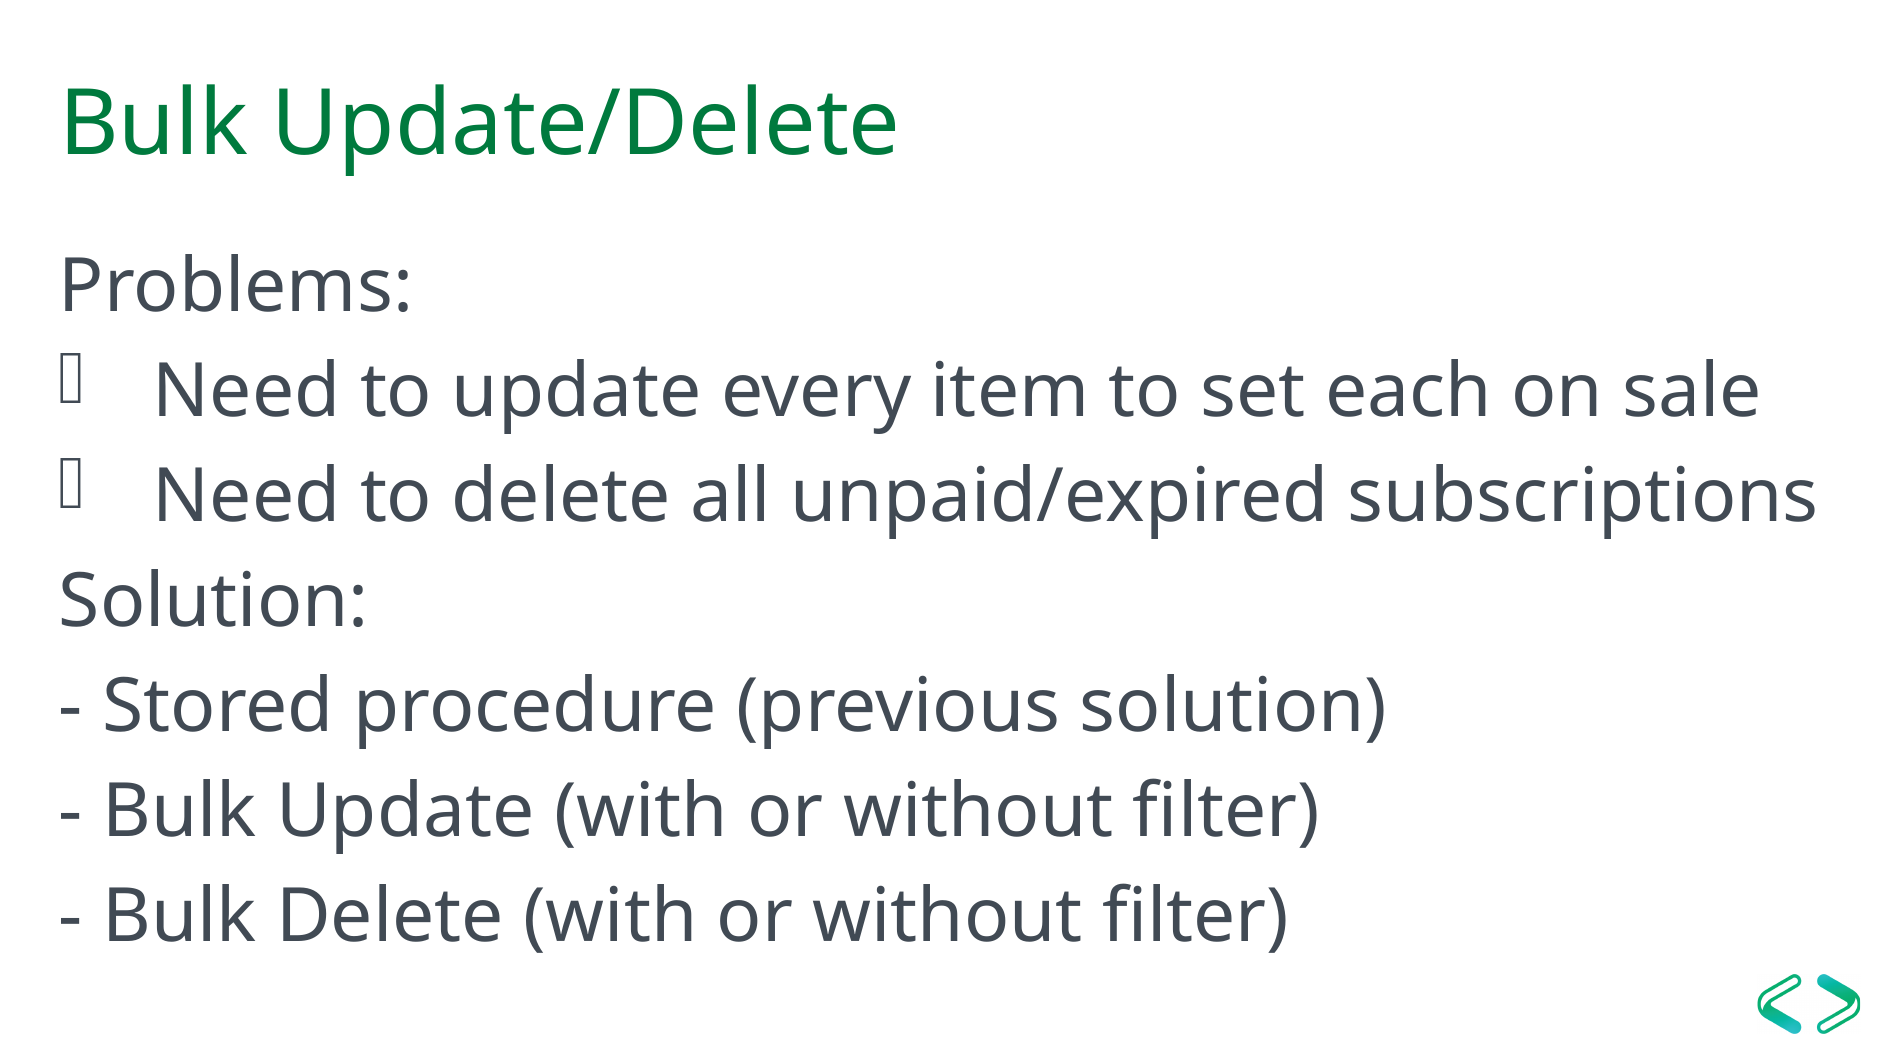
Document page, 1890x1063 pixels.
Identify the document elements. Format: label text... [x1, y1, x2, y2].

list Problems: Need to update every item to set each on sale Need to delete all unpaid/expired subscriptions Solution: - Stored procedure (previous solution) - Bulk Update (with or without filter) - Bulk Delete (with or without filter) [59, 236, 1831, 1004]
title Bulk Update/Delete [59, 59, 1831, 178]
